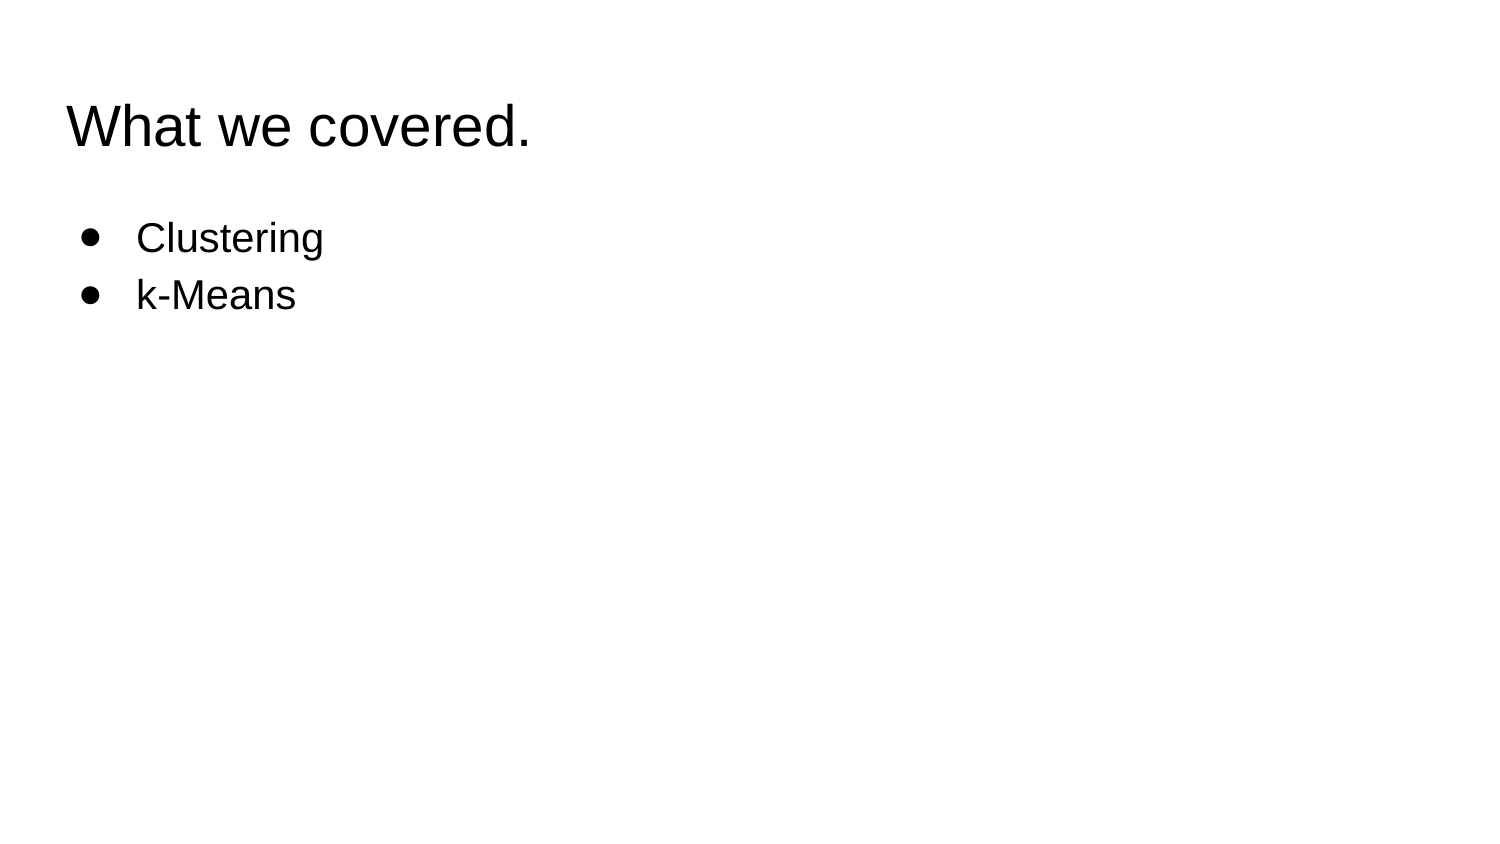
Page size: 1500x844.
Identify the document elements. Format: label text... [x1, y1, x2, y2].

list Clustering k-Means [46, 187, 1444, 749]
title What we covered. [51, 72, 1449, 167]
